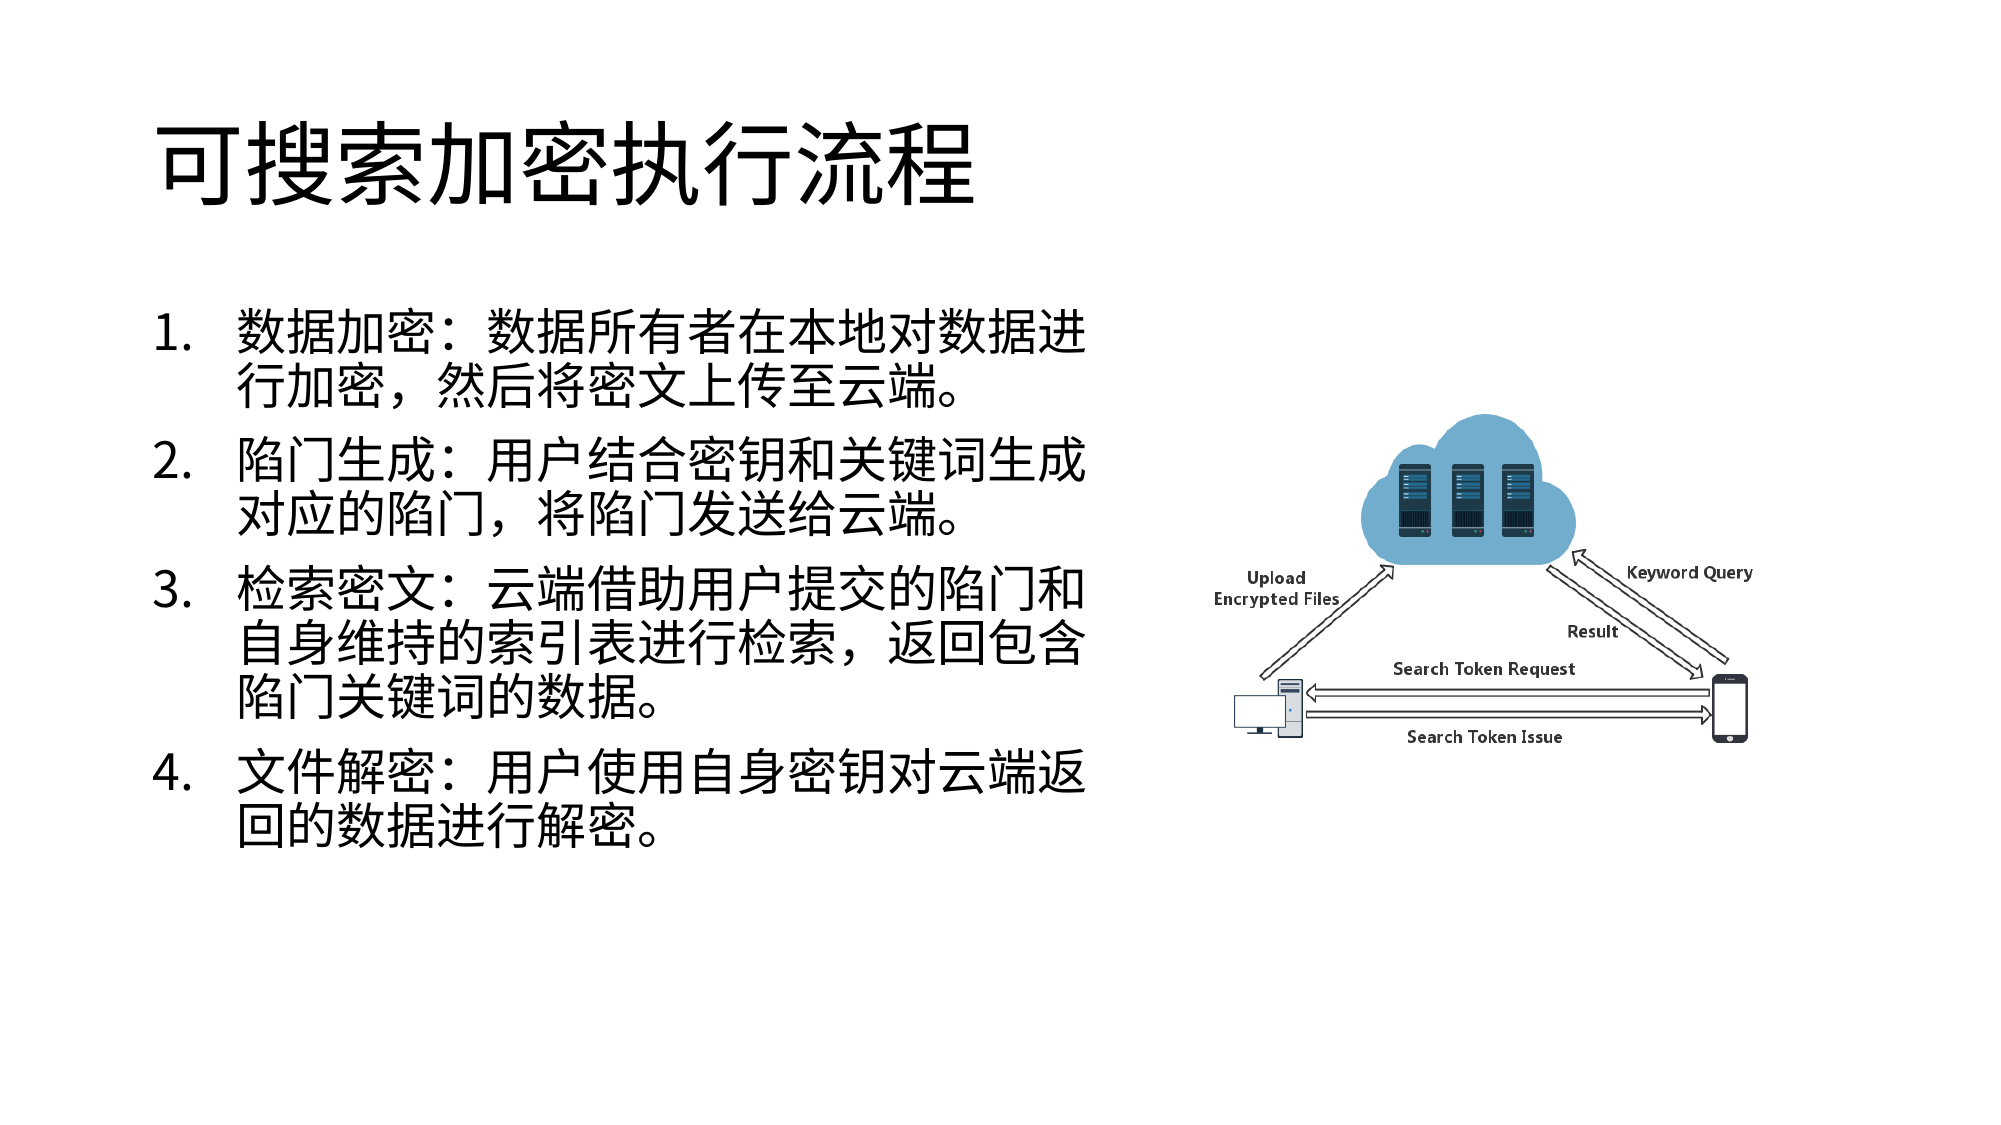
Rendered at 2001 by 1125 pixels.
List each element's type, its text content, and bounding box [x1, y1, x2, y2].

title 可搜索加密执行流程 [137, 59, 1863, 278]
picture [1167, 370, 1813, 806]
list 数据加密：数据所有者在本地对数据进行加密，然后将密文上传至云端。 陷门生成：用户结合密钥和关键词生成对应的陷门，将陷门发送给云端。 检索密文：云端借助用户提交的陷门和自身维持的索引表进行检索，返回包含陷门关键词的数据。 文件解密：用户使用自身密钥对云端返回的数据进行解密。 [137, 299, 1132, 1014]
